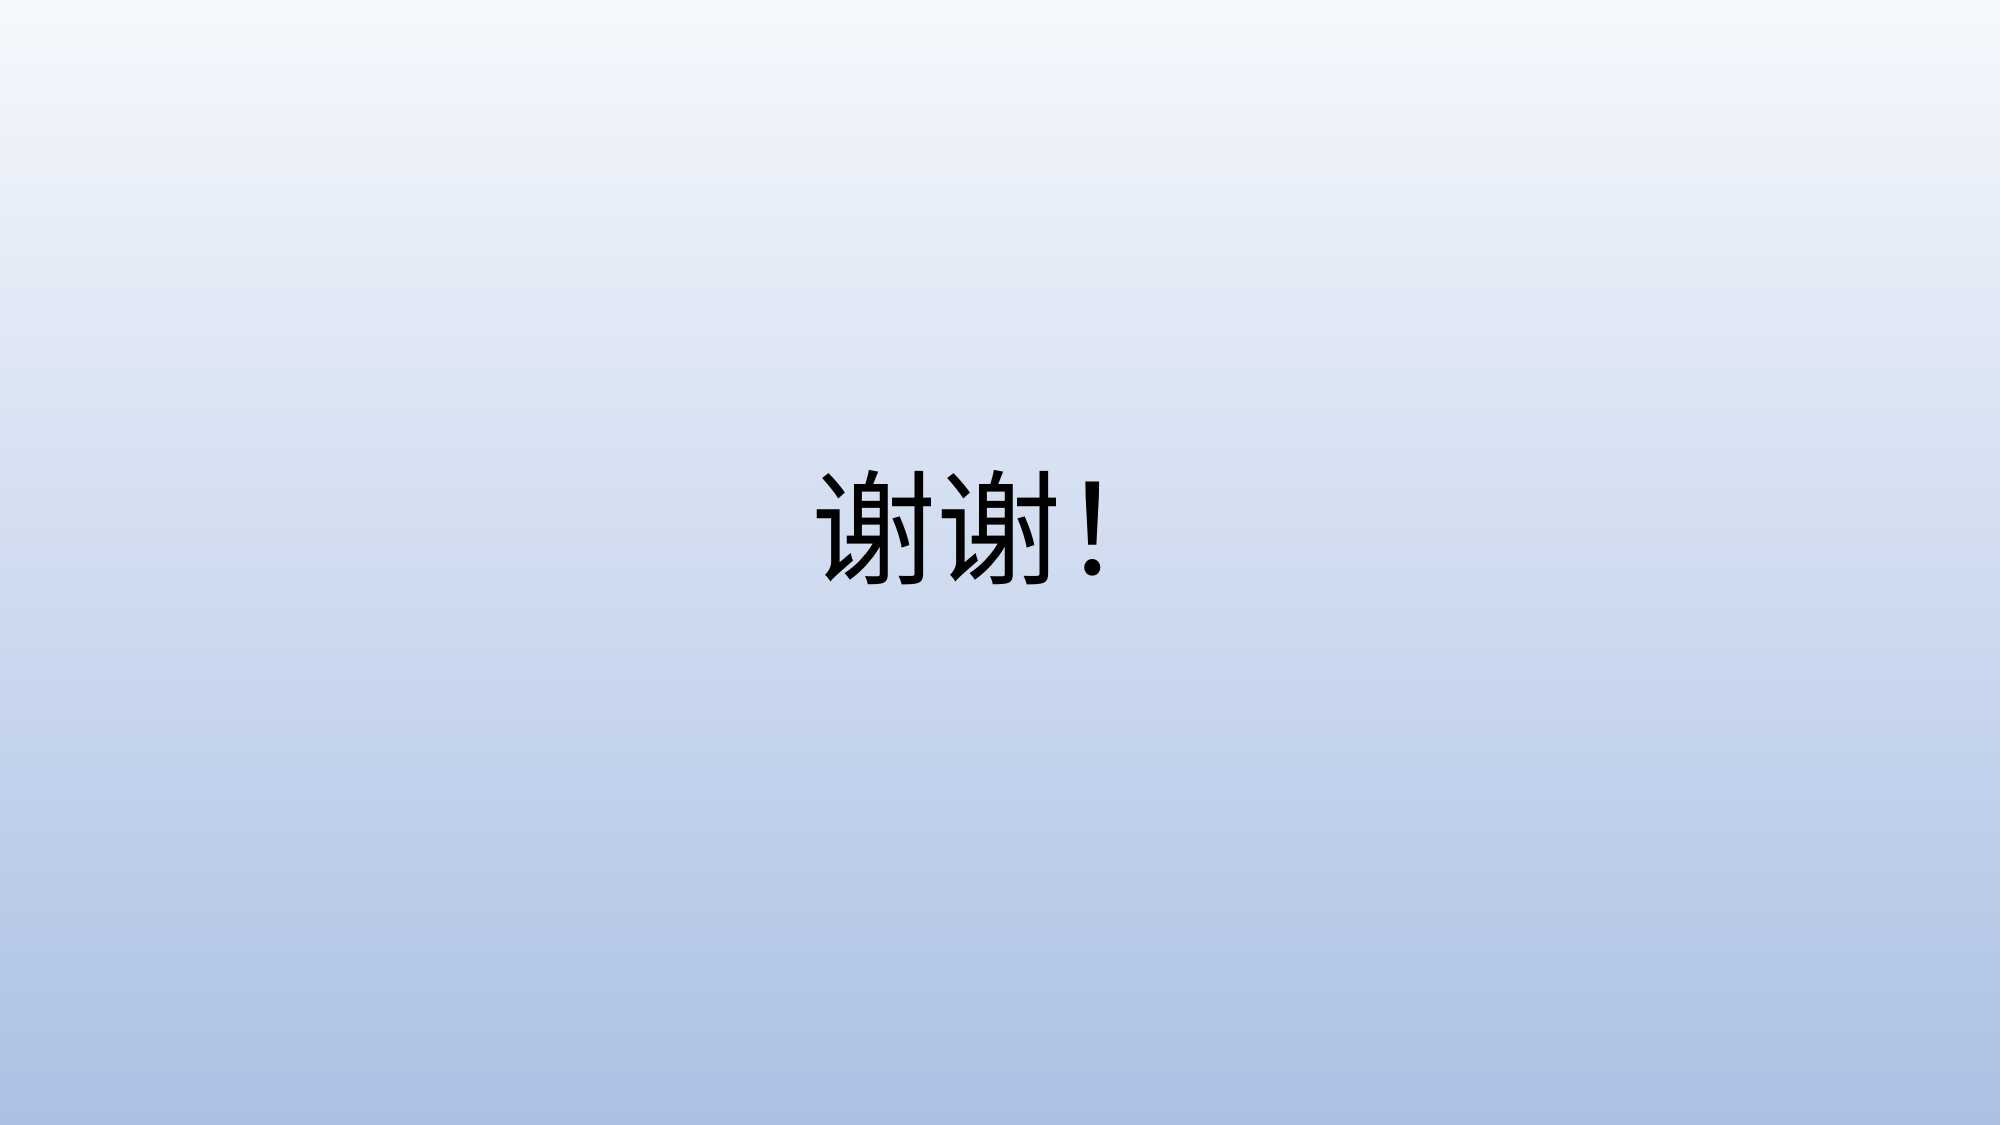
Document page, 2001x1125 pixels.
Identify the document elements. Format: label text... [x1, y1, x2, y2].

title 谢谢！ [136, 280, 1862, 610]
